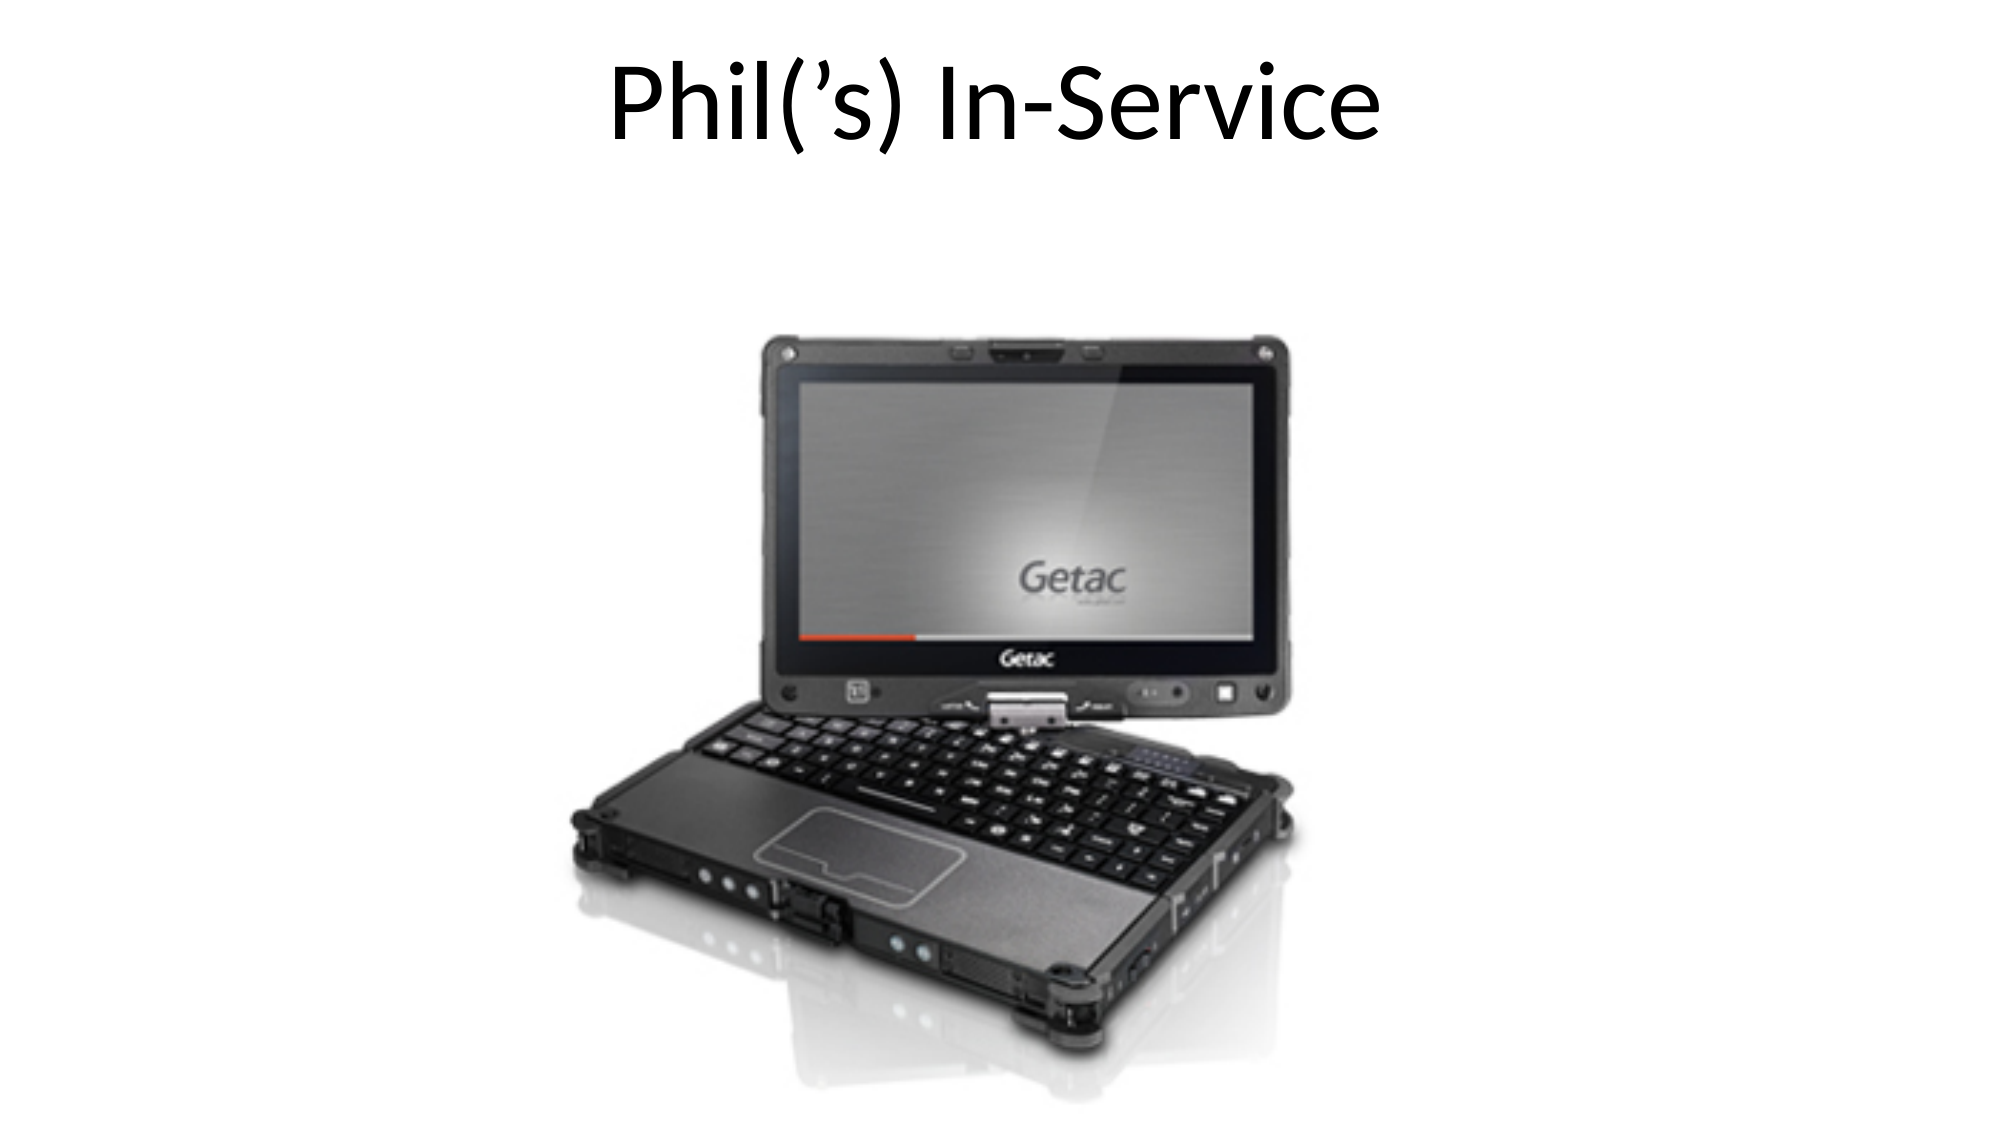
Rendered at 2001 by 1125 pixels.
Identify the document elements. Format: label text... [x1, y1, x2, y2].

picture [511, 267, 1369, 1125]
text_box Phil(’s) In-Service [592, 19, 1400, 170]
